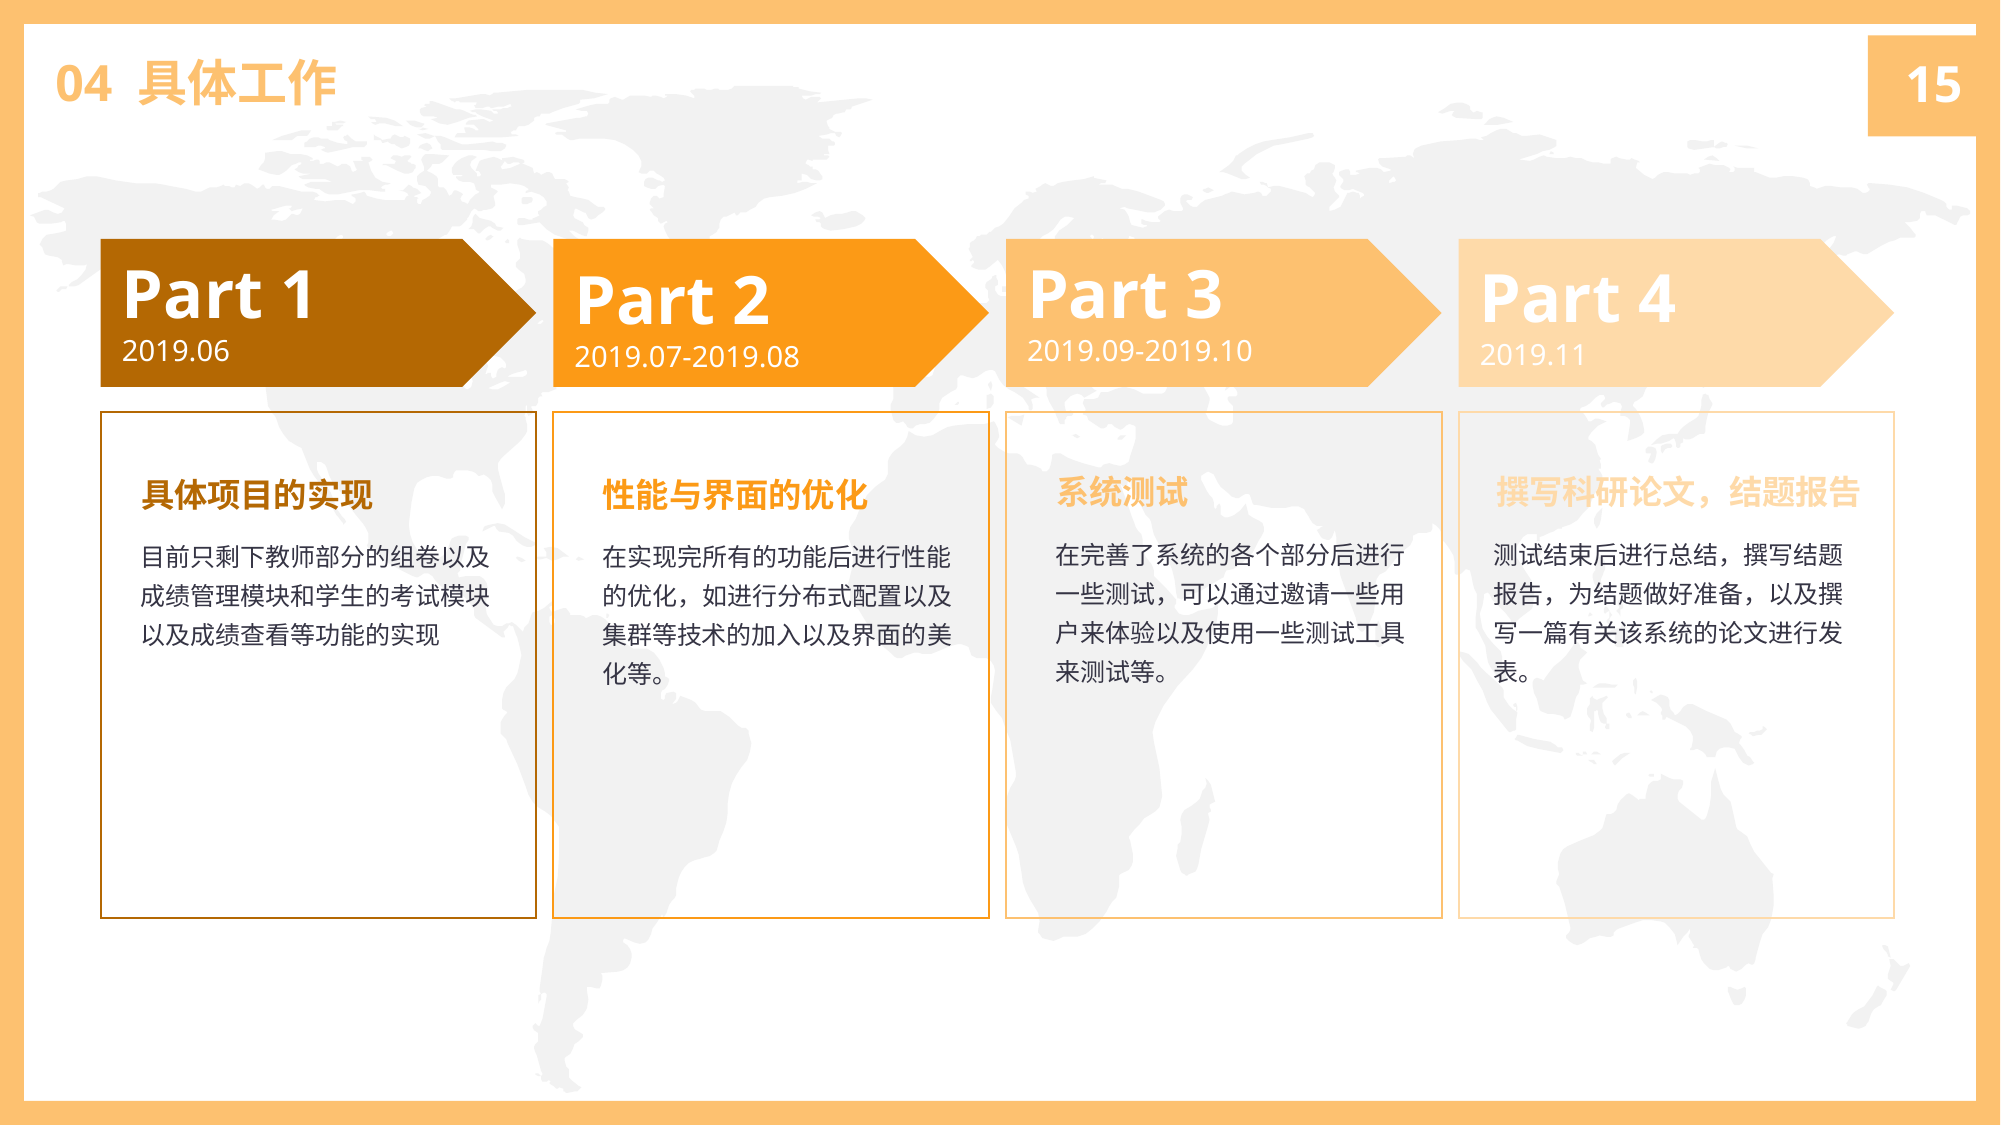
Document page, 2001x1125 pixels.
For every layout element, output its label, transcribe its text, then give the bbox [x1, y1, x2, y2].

text_box 性能与界面的优化 [587, 454, 884, 522]
text_box [1004, 237, 1444, 389]
text_box Part 1 2019.06 [107, 244, 473, 375]
text_box [1005, 411, 1443, 919]
text_box [1458, 411, 1895, 919]
text_box Part 3 2019.09-2019.10 [1012, 244, 1379, 375]
text_box Part 2 2019.07-2019.08 [559, 250, 926, 381]
text_box 系统测试 [1041, 452, 1205, 519]
list 04 具体工作 [40, 41, 910, 130]
text_box 测试结束后进行总结，撰写结题报告，为结题做好准备，以及撰写一篇有关该系统的论文进行发表。 [1479, 523, 1868, 694]
text_box 具体项目的实现 [126, 454, 389, 522]
text_box 目前只剩下教师部分的组卷以及成绩管理模块和学生的考试模块以及成绩查看等功能的实现 [125, 525, 515, 658]
text_box 在实现完所有的功能后进行性能的优化，如进行分布式配置以及集群等技术的加入以及界面的美化等。 [587, 525, 976, 696]
text_box [100, 411, 537, 919]
list 15 [1867, 35, 2000, 137]
text_box [552, 237, 991, 389]
text_box [1457, 237, 1896, 389]
text_box [99, 237, 538, 389]
text_box 撰写科研论文，结题报告 [1481, 452, 1878, 519]
text_box [552, 411, 990, 919]
text_box Part 4 2019.11 [1464, 248, 1831, 379]
text_box 在完善了系统的各个部分后进行一些测试，可以通过邀请一些用户来体验以及使用一些测试工具来测试等。 [1040, 523, 1429, 694]
